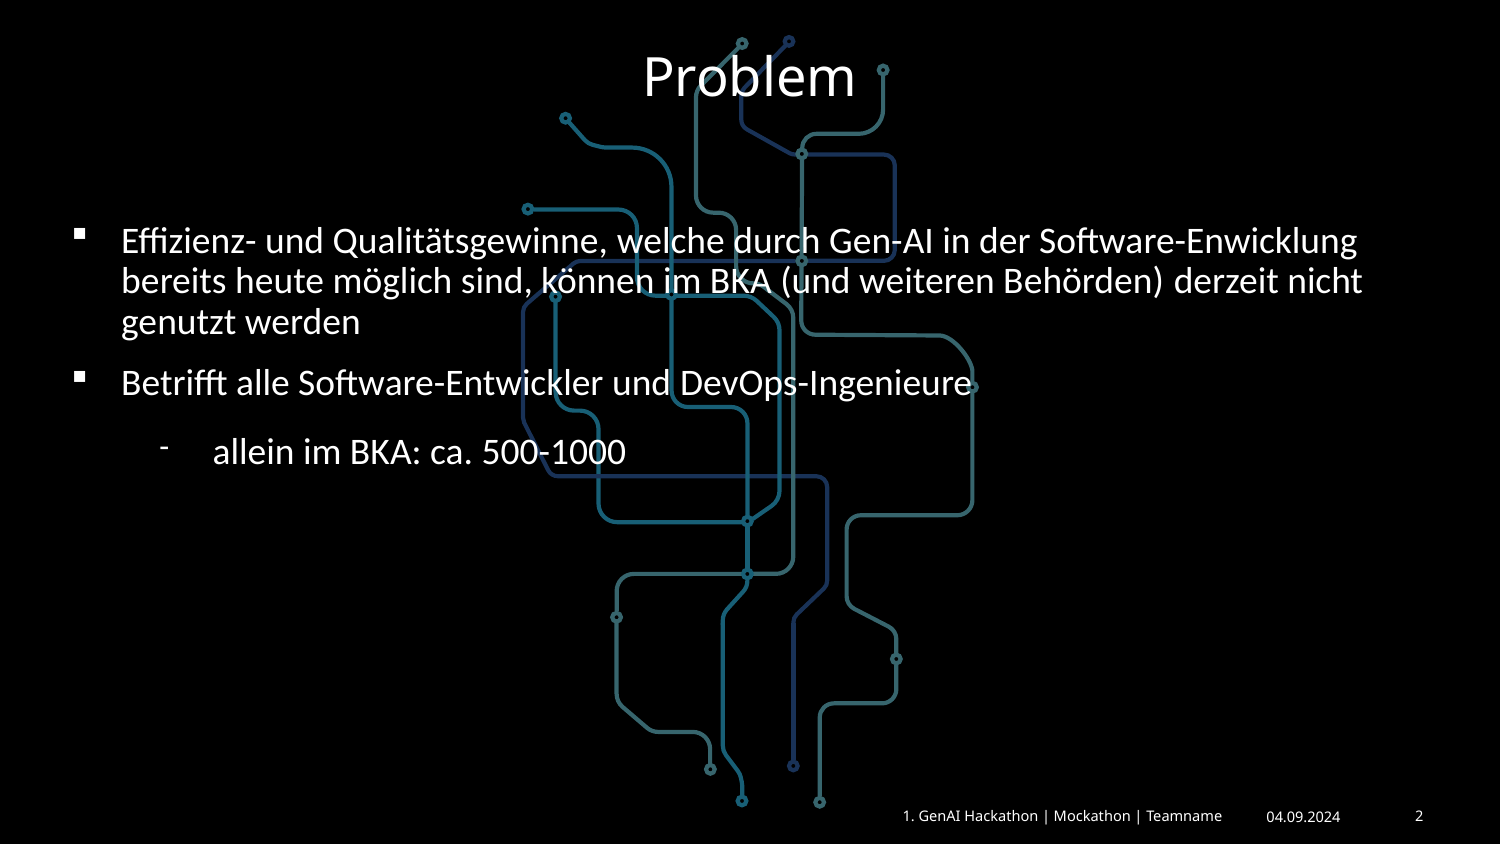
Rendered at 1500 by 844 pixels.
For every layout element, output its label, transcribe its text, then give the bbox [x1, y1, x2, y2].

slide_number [1223, 806, 1340, 829]
slide_number 2 [1340, 806, 1424, 829]
title Problem [76, 48, 1424, 182]
list Effizienz- und Qualitätsgewinne, welche durch Gen-AI in der Software-Enwicklung bereits heute möglich sind, können im BKA (und weiteren Behörden) derzeit nicht genutzt werden Betrifft alle Software-Entwickler und DevOps-Ingenieure allein im BKA: ca. 500-1000 [71, 221, 1418, 775]
footer 1. GenAI Hackathon | Mockathon | Teamname [76, 806, 1223, 829]
